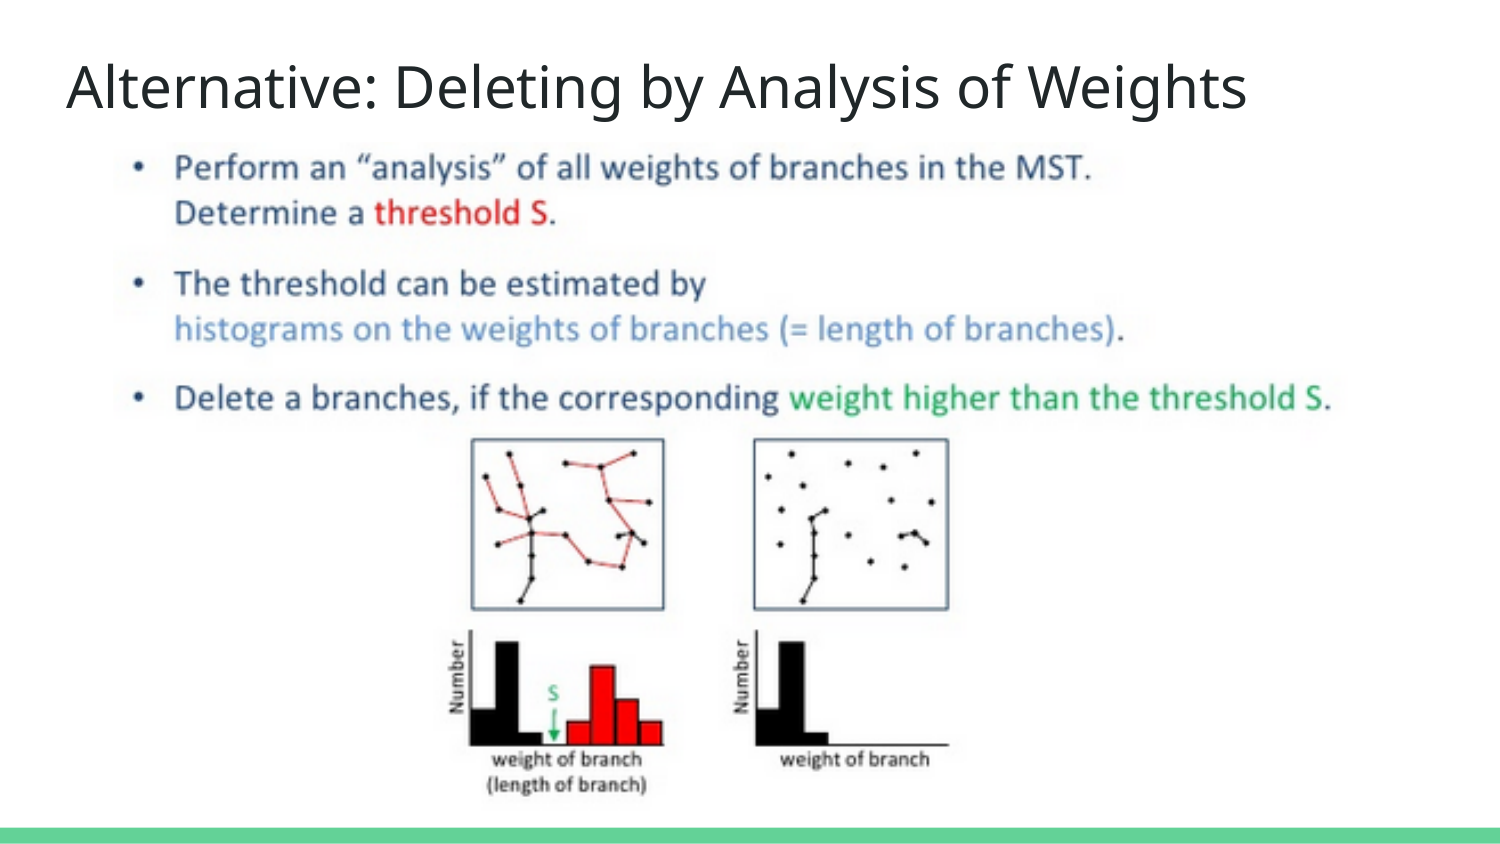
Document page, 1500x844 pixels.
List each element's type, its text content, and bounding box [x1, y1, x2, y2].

picture [113, 141, 1363, 813]
title Alternative: Deleting by Analysis of Weights [51, 35, 1449, 130]
